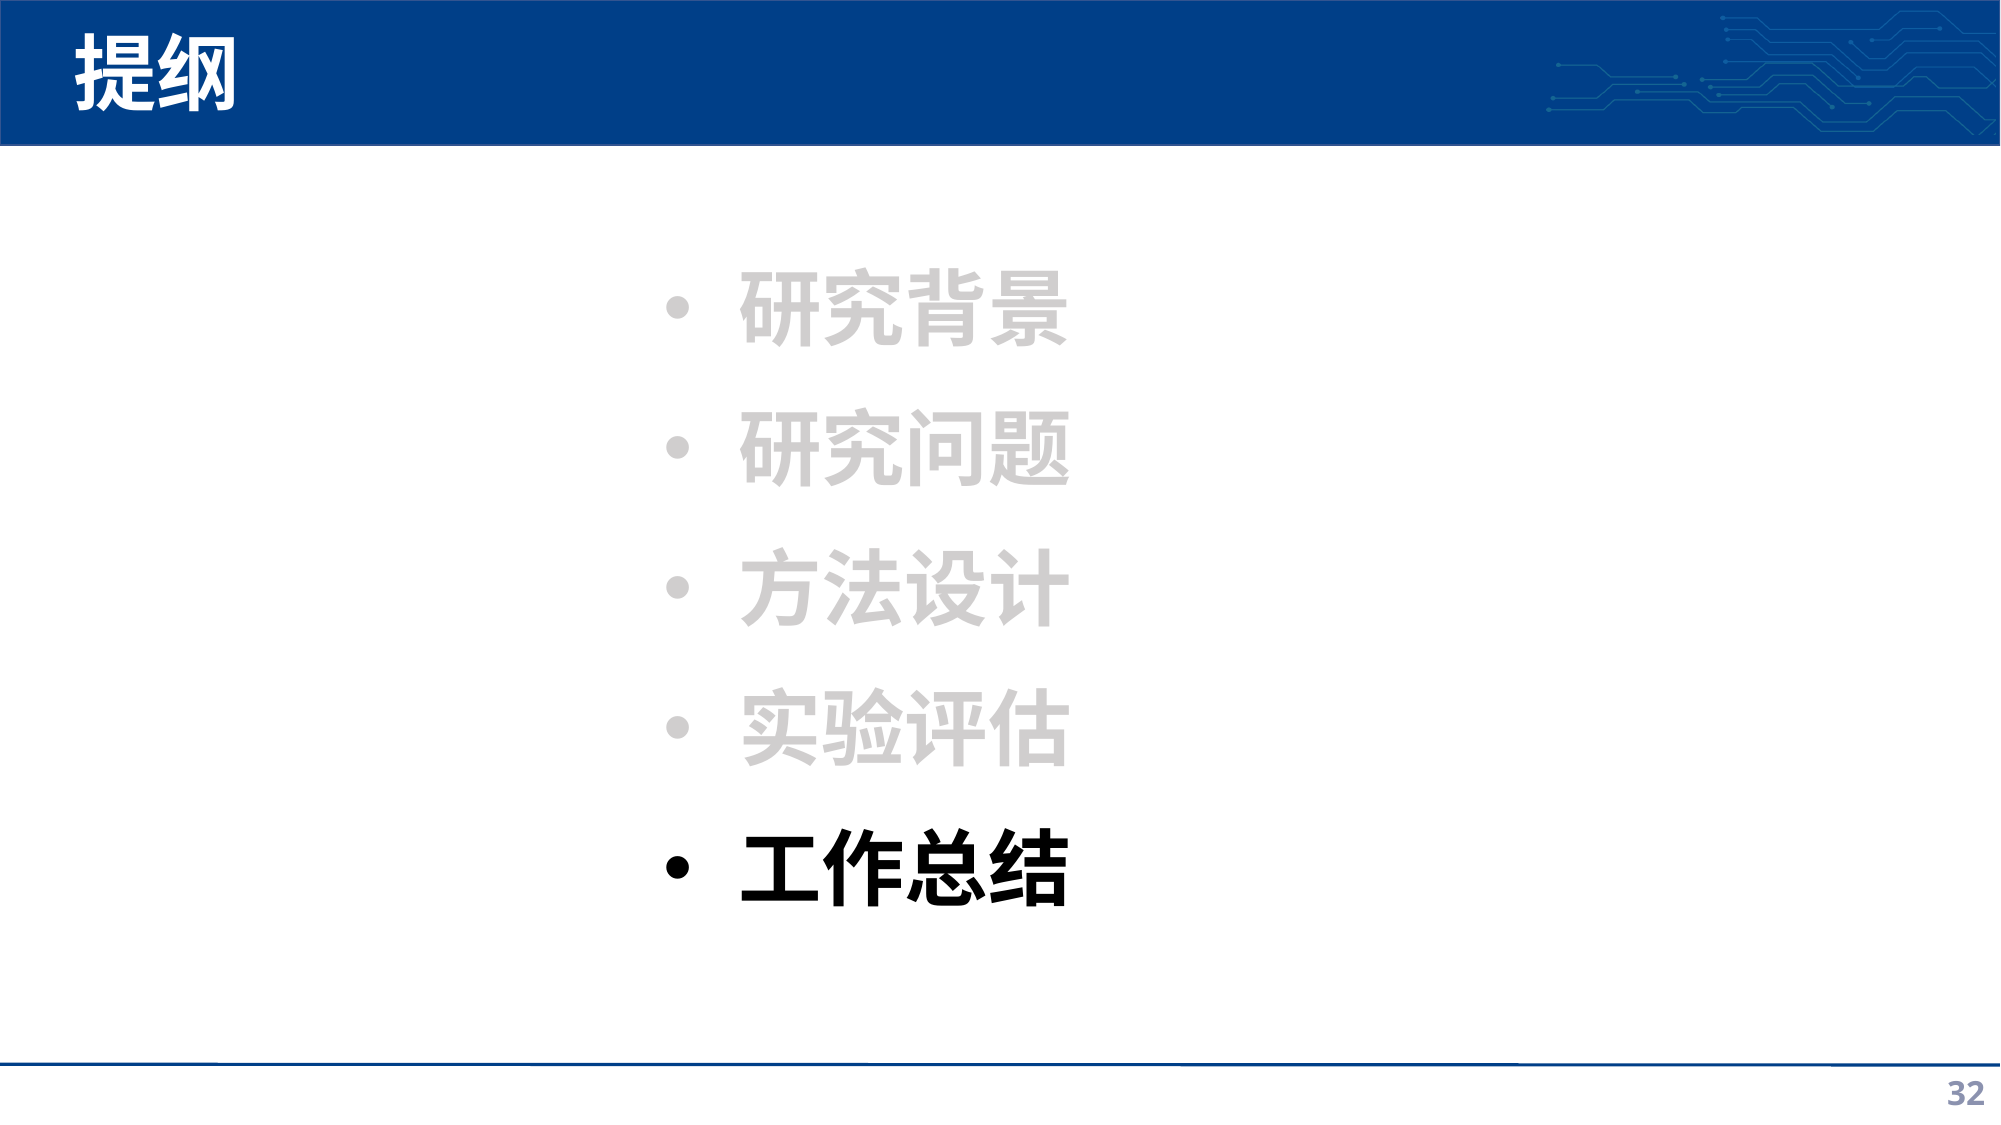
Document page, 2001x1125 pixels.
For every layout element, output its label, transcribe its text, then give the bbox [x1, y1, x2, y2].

text_box 研究背景 研究问题 方法设计 实验评估 工作总结 [648, 209, 1737, 924]
slide_number 32 [1550, 1065, 2000, 1125]
title 提纲 [58, 3, 1938, 153]
